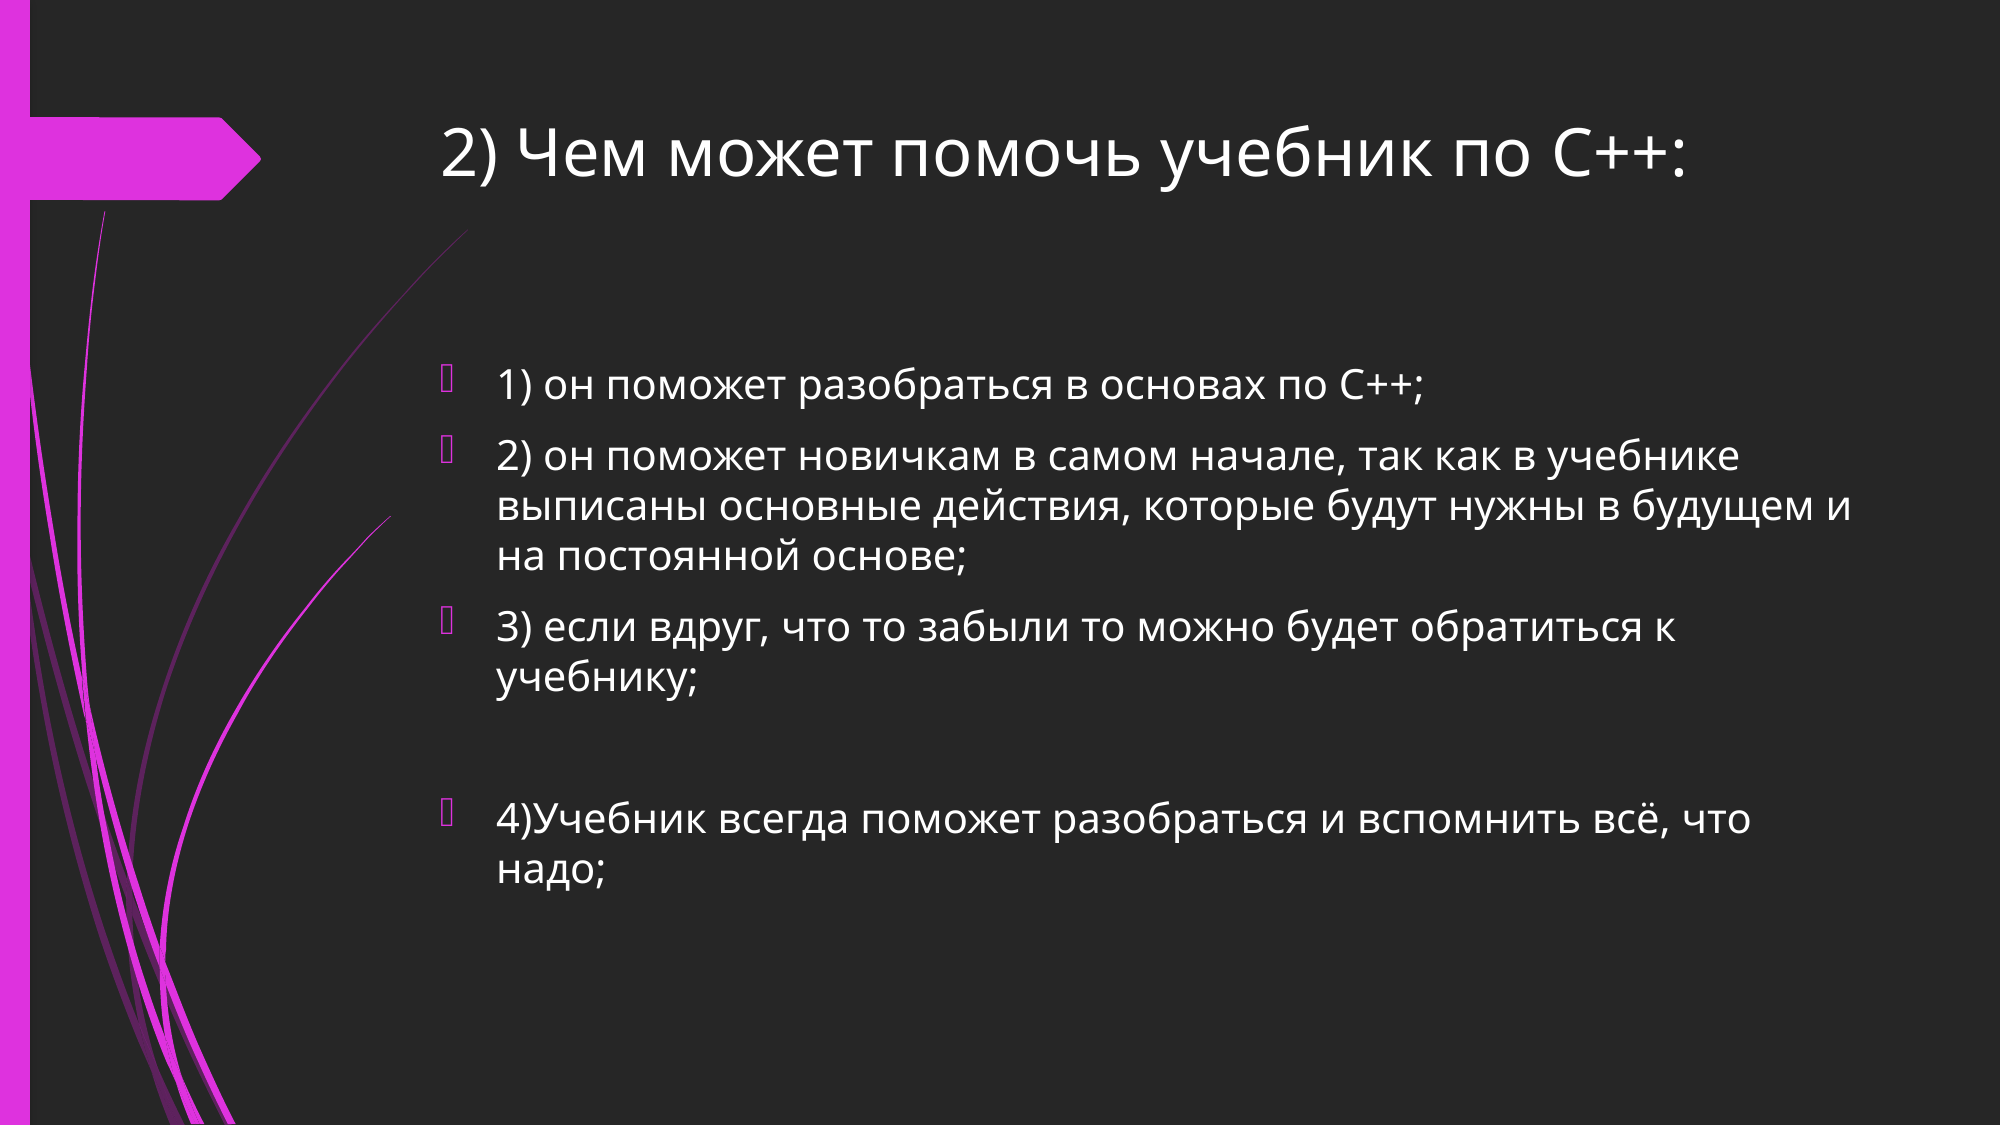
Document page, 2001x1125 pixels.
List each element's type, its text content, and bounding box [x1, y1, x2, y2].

title 2) Чем может помочь учебник по C++: [425, 102, 1888, 313]
list 1) он поможет разобраться в основах по C++; 2) он поможет новичкам в самом начале, так как в учебнике выписаны основные действия, которые будут нужны в будущем и на постоянной основе; 3) если вдруг, что то забыли то можно будет обратиться к учебнику; 4)Учебник всегда поможет разобраться и вспомнить всё, что надо; [424, 350, 1888, 970]
